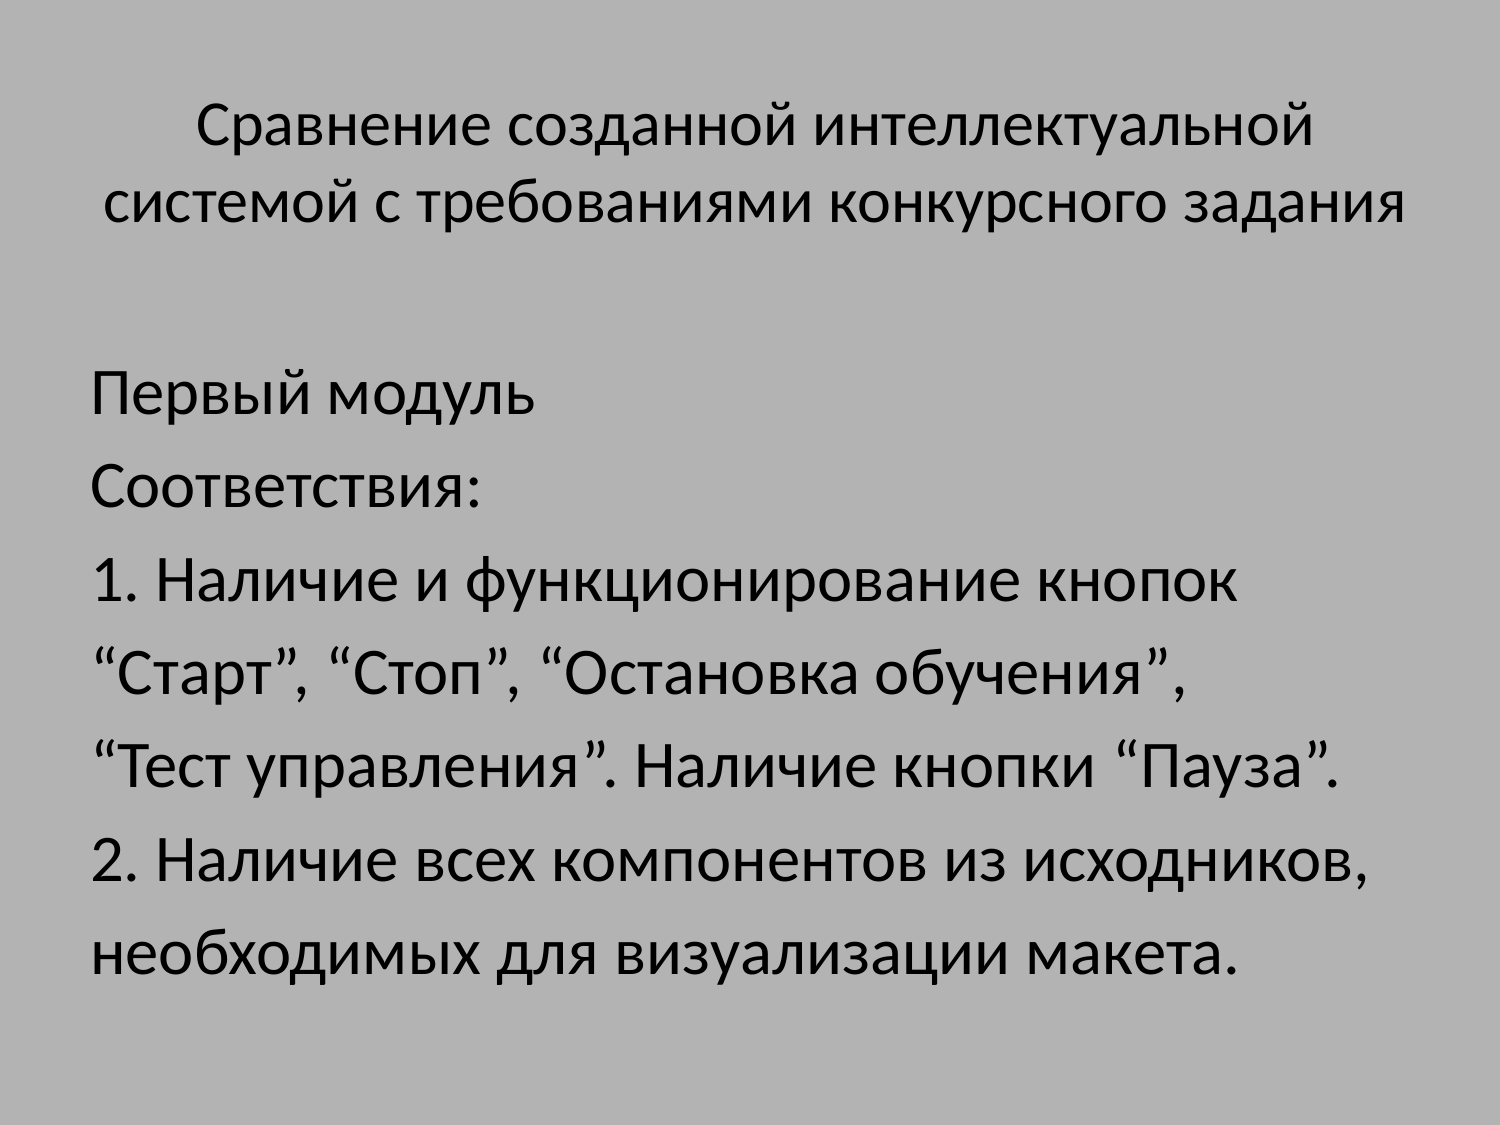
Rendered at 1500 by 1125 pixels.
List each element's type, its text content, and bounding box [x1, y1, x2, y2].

title Сравнение созданной интеллектуальной системой с требованиями конкурсного задания [82, 46, 1430, 270]
list Первый модуль Соответствия: 1. Наличие и функционирование кнопок “Старт”, “Стоп”, “Остановка обучения”, “Тест управления”. Наличие кнопки “Пауза”. 2. Наличие всех компонентов из исходников, необходимых для визуализации макета. [75, 339, 1430, 1005]
